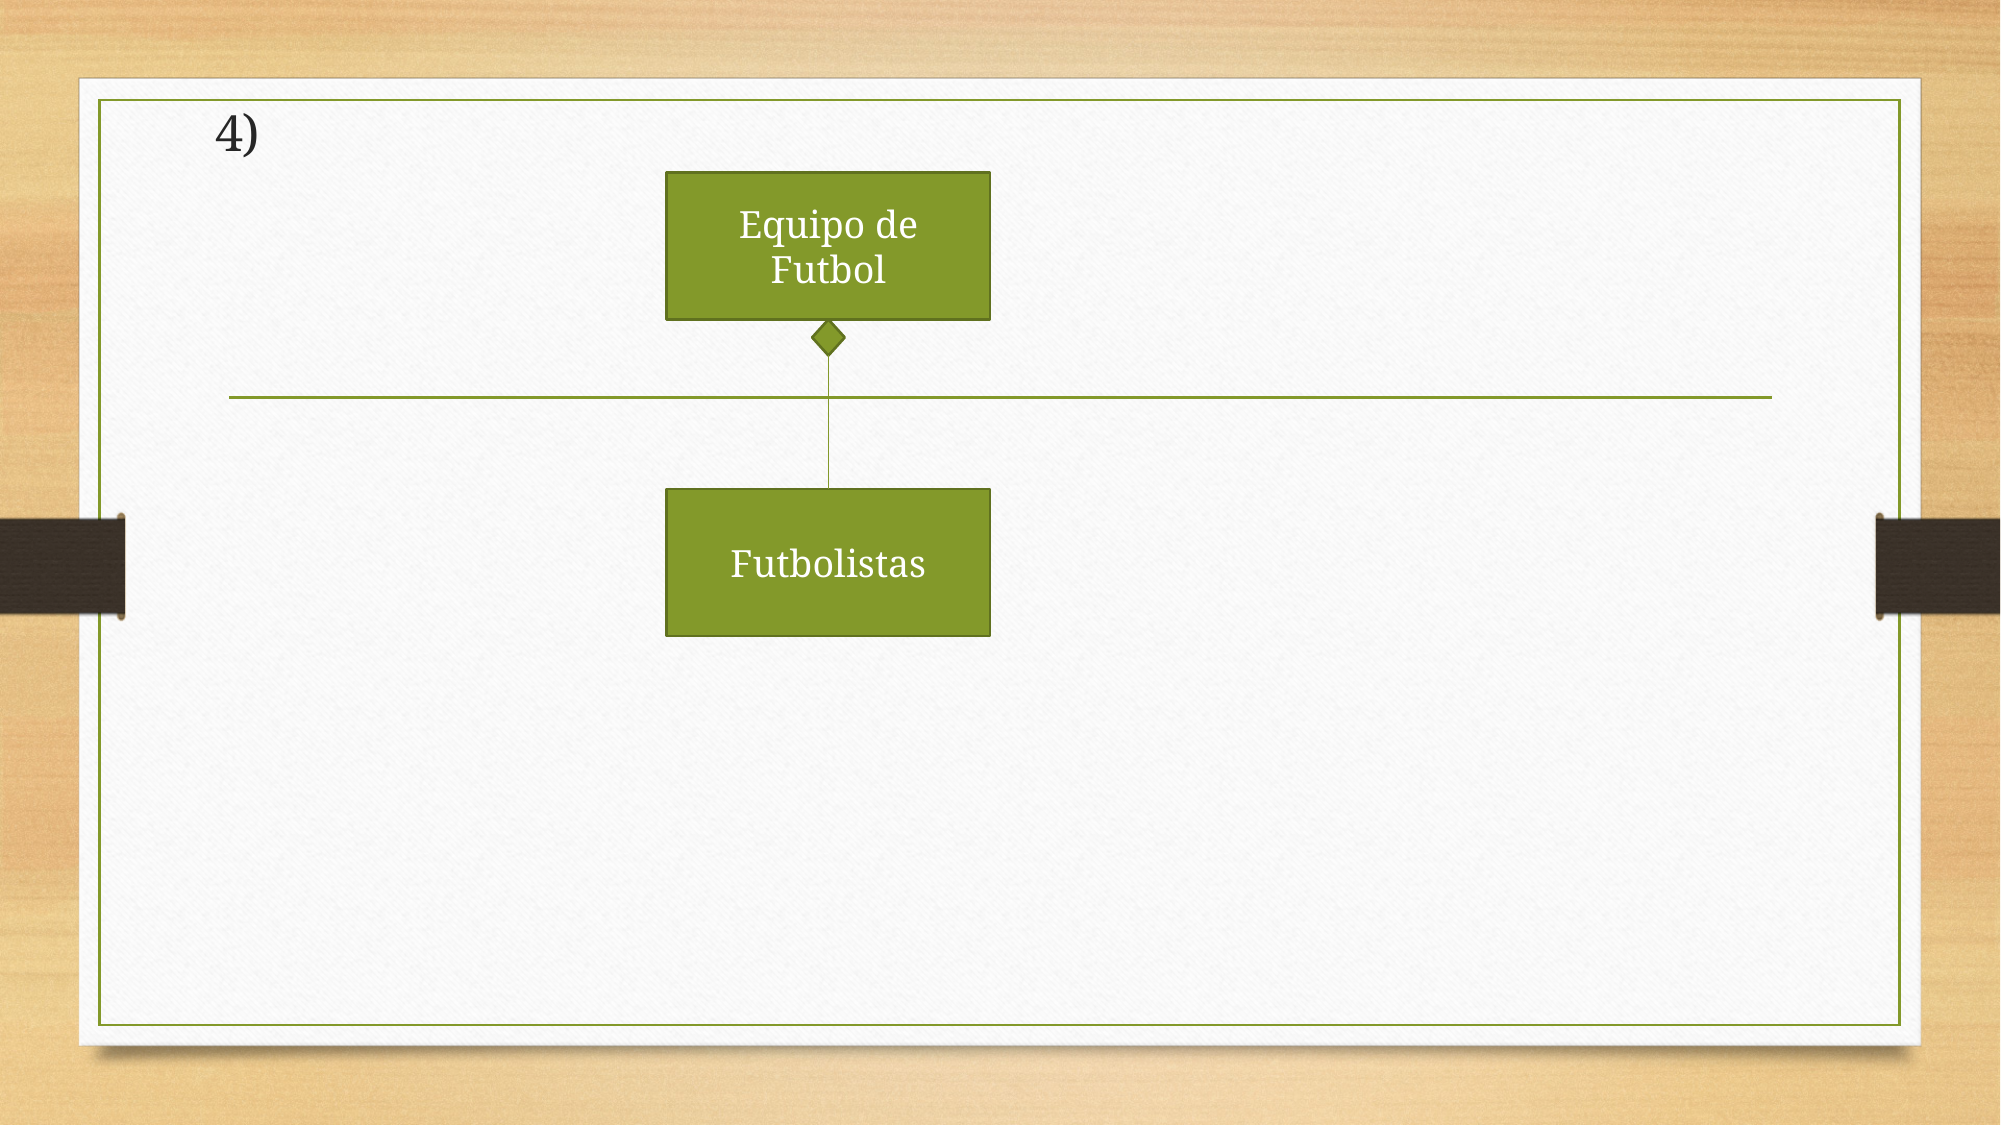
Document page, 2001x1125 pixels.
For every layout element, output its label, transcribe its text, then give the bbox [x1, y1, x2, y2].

text_box Equipo de Futbol [665, 171, 991, 321]
picture [0, 0, 2001, 1125]
text_box [811, 318, 846, 357]
text_box Futbolistas [665, 488, 991, 637]
title 4) [0, 24, 1025, 239]
